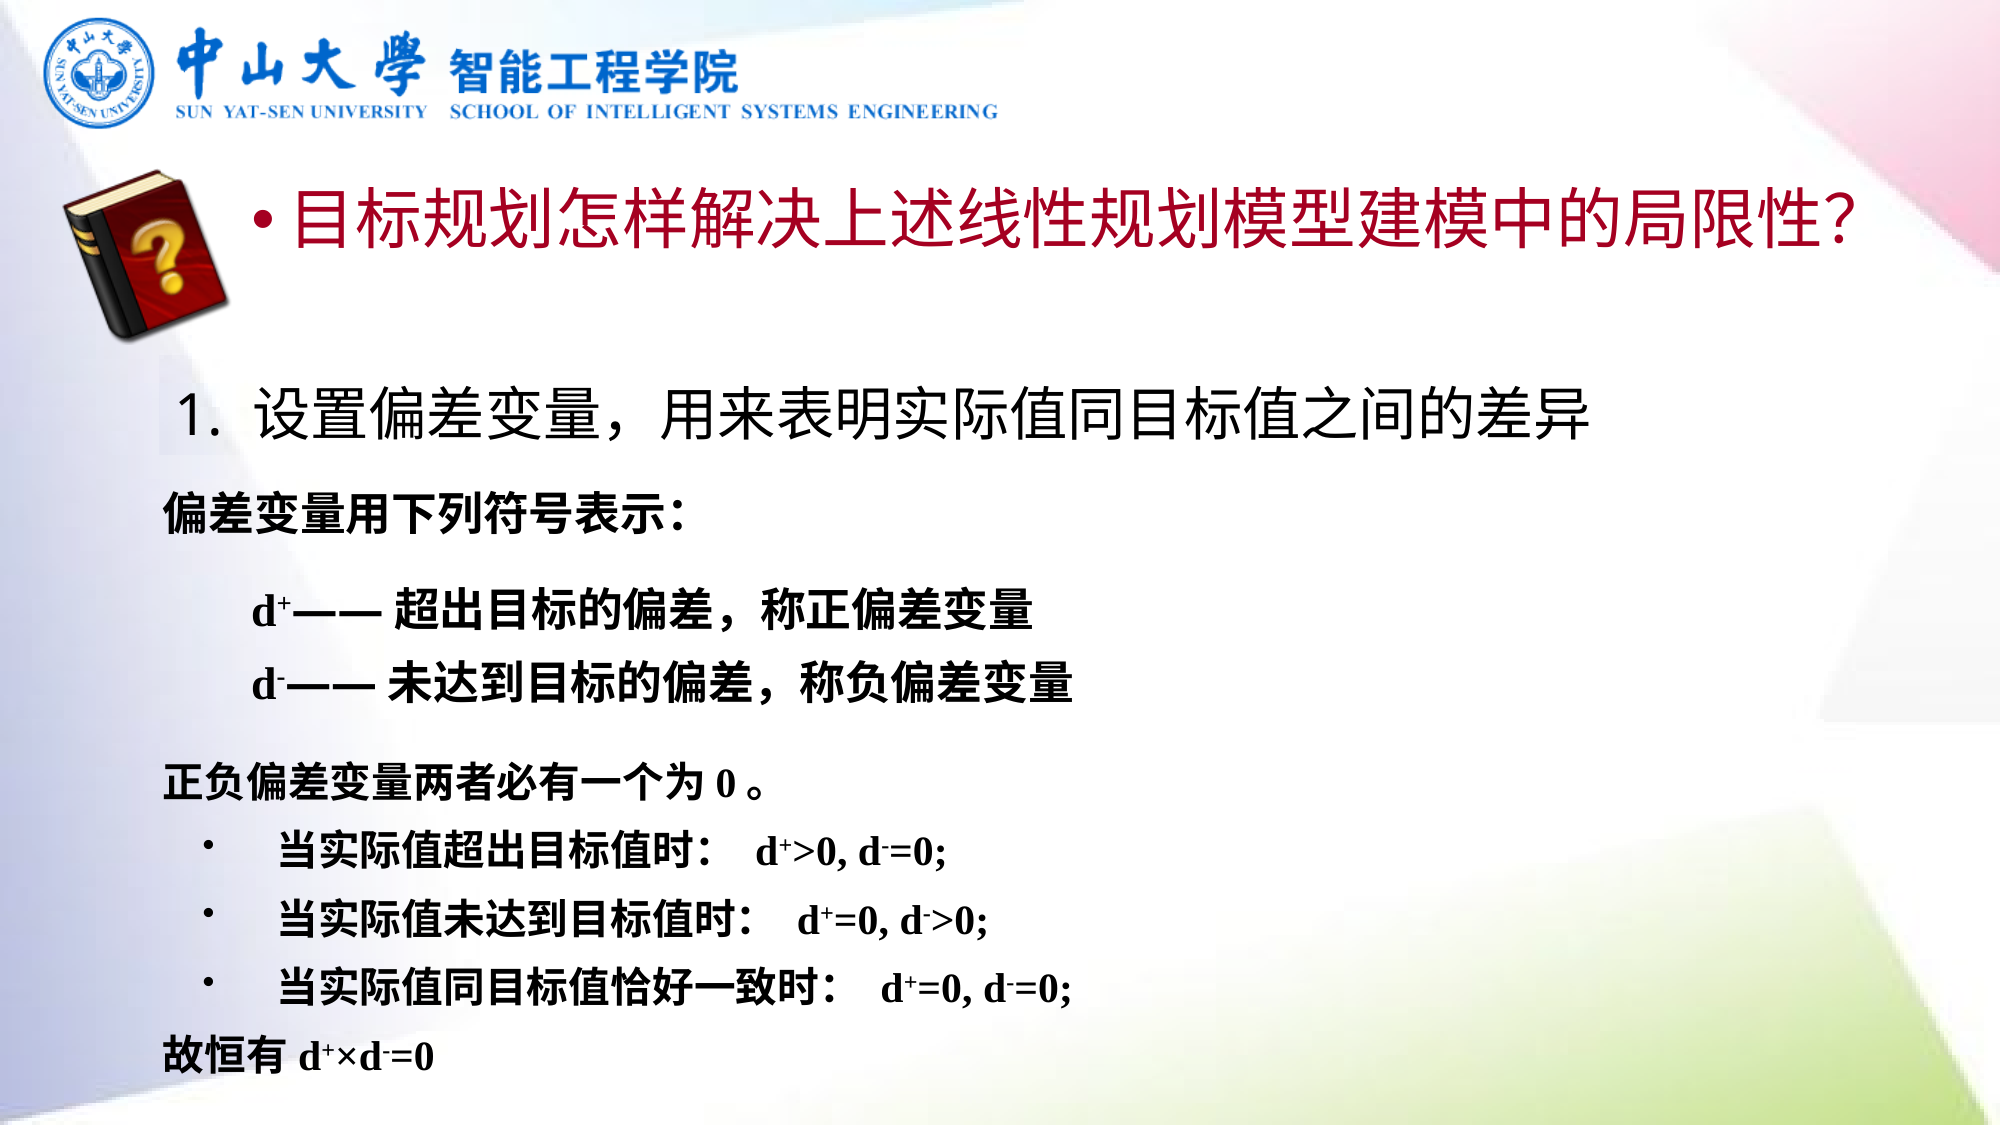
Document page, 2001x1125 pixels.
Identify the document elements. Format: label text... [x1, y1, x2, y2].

text_box 目标规划怎样解决上述线性规划模型建模中的局限性？ [237, 178, 1895, 284]
text_box d+——超出目标的偏差，称正偏差变量 d-——未达到目标的偏差，称负偏差变量 [236, 562, 1383, 716]
picture [39, 0, 1000, 150]
text_box 1. 设置偏差变量，用来表明实际值同目标值之间的差异 [159, 355, 1696, 455]
table_cell 8 [0, 0, 2000, 1125]
text_box 偏差变量用下列符号表示： [148, 465, 1330, 547]
text_box 正负偏差变量两者必有一个为0。 当实际值超出目标值时： d+>0, d-=0; 当实际值未达到目标值时： d+=0, d->0; 当实际值同目标值恰好一致时： d+=0, d-=0; 故恒有d+×d-=0 [148, 738, 1424, 1087]
picture [60, 167, 237, 345]
